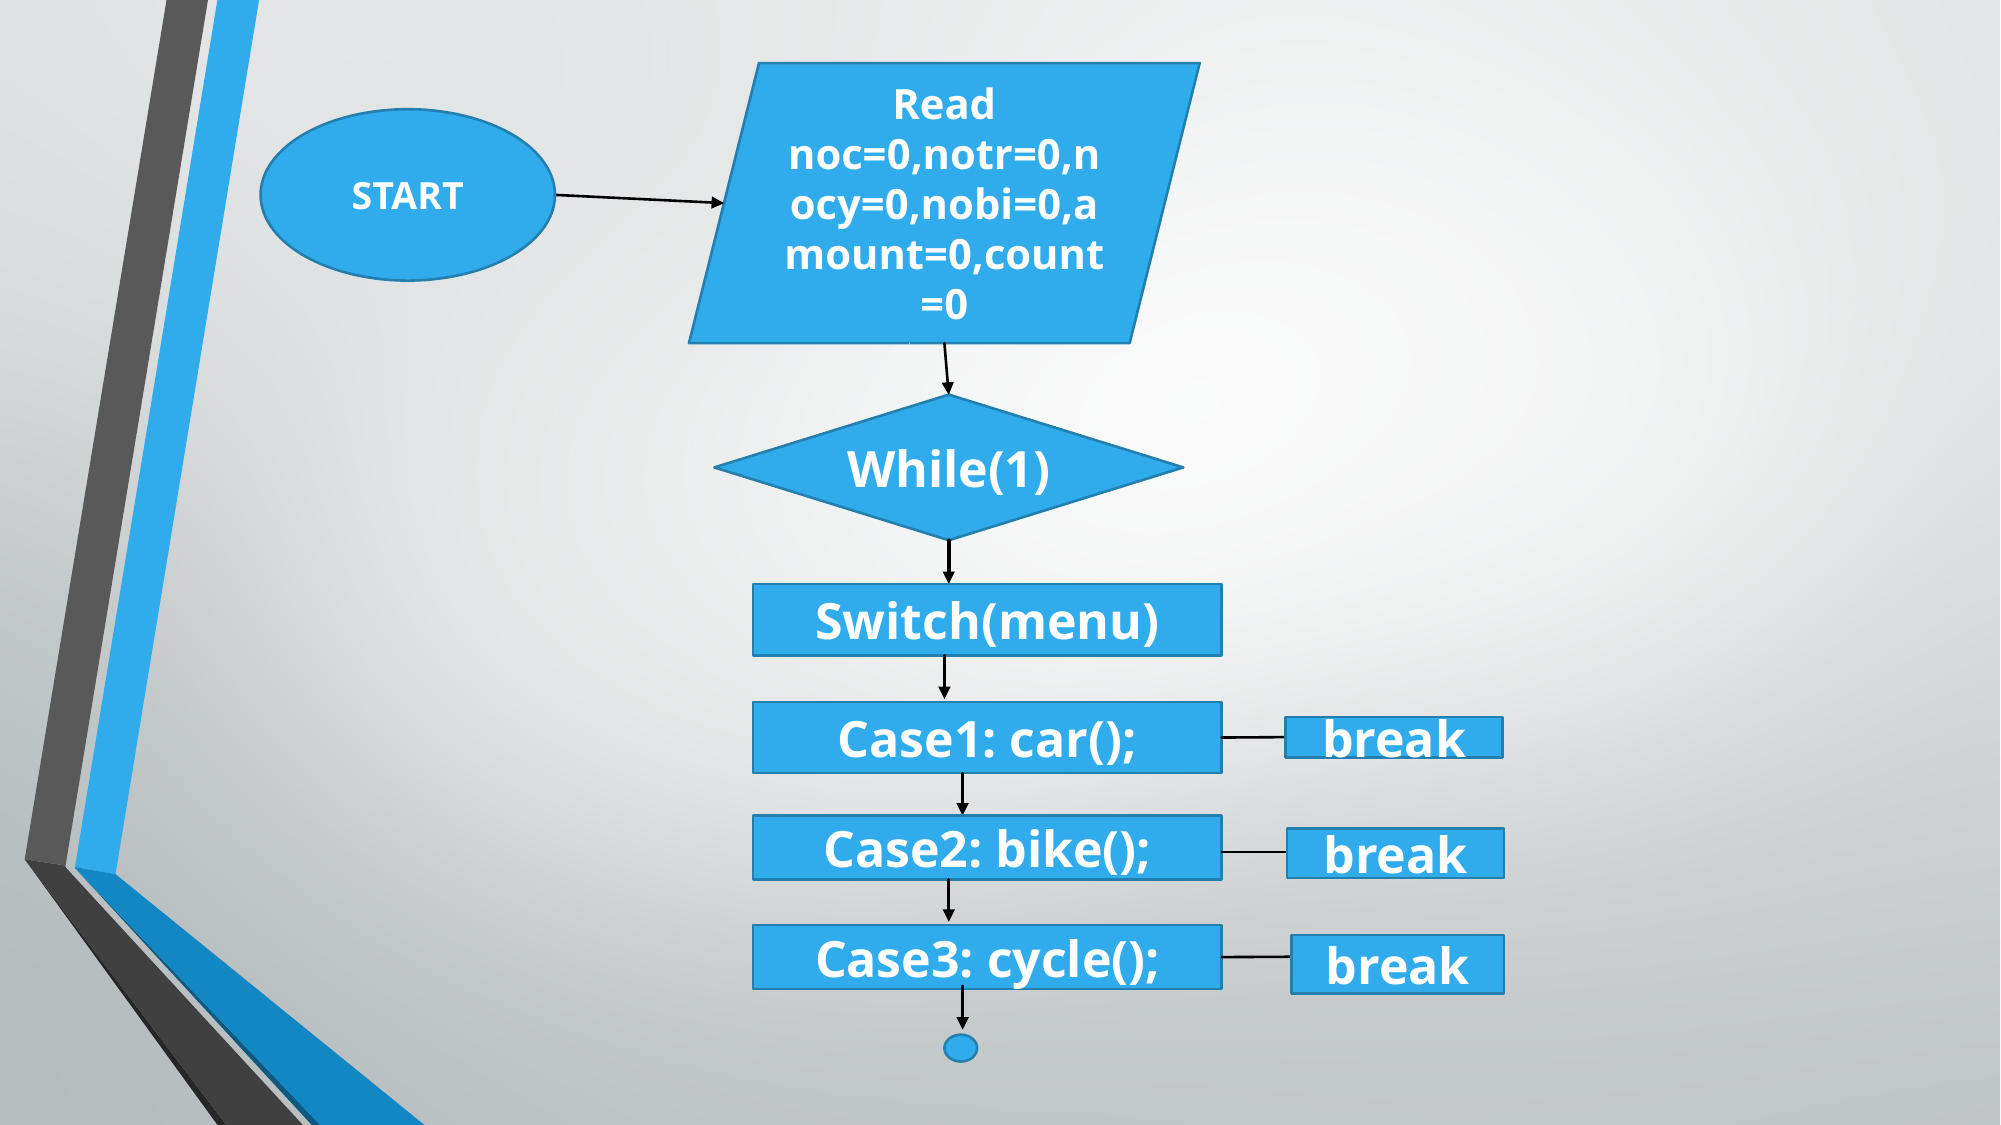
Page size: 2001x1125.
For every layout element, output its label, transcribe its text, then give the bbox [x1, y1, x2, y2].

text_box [944, 342, 949, 395]
text_box break [1286, 827, 1505, 879]
text_box break [1290, 934, 1505, 995]
text_box [943, 1033, 979, 1063]
text_box Case1: car(); [752, 701, 1223, 774]
text_box Case3: cycle(); [752, 924, 1223, 990]
text_box START [259, 107, 557, 282]
text_box break [1284, 716, 1504, 759]
text_box Switch(menu) [752, 583, 1223, 657]
text_box While(1) [713, 393, 1185, 542]
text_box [554, 194, 725, 204]
text_box Case2: bike(); [752, 814, 1223, 881]
text_box Read noc=0,notr=0,nocy=0,nobi=0,amount=0,count=0 [687, 61, 1201, 345]
